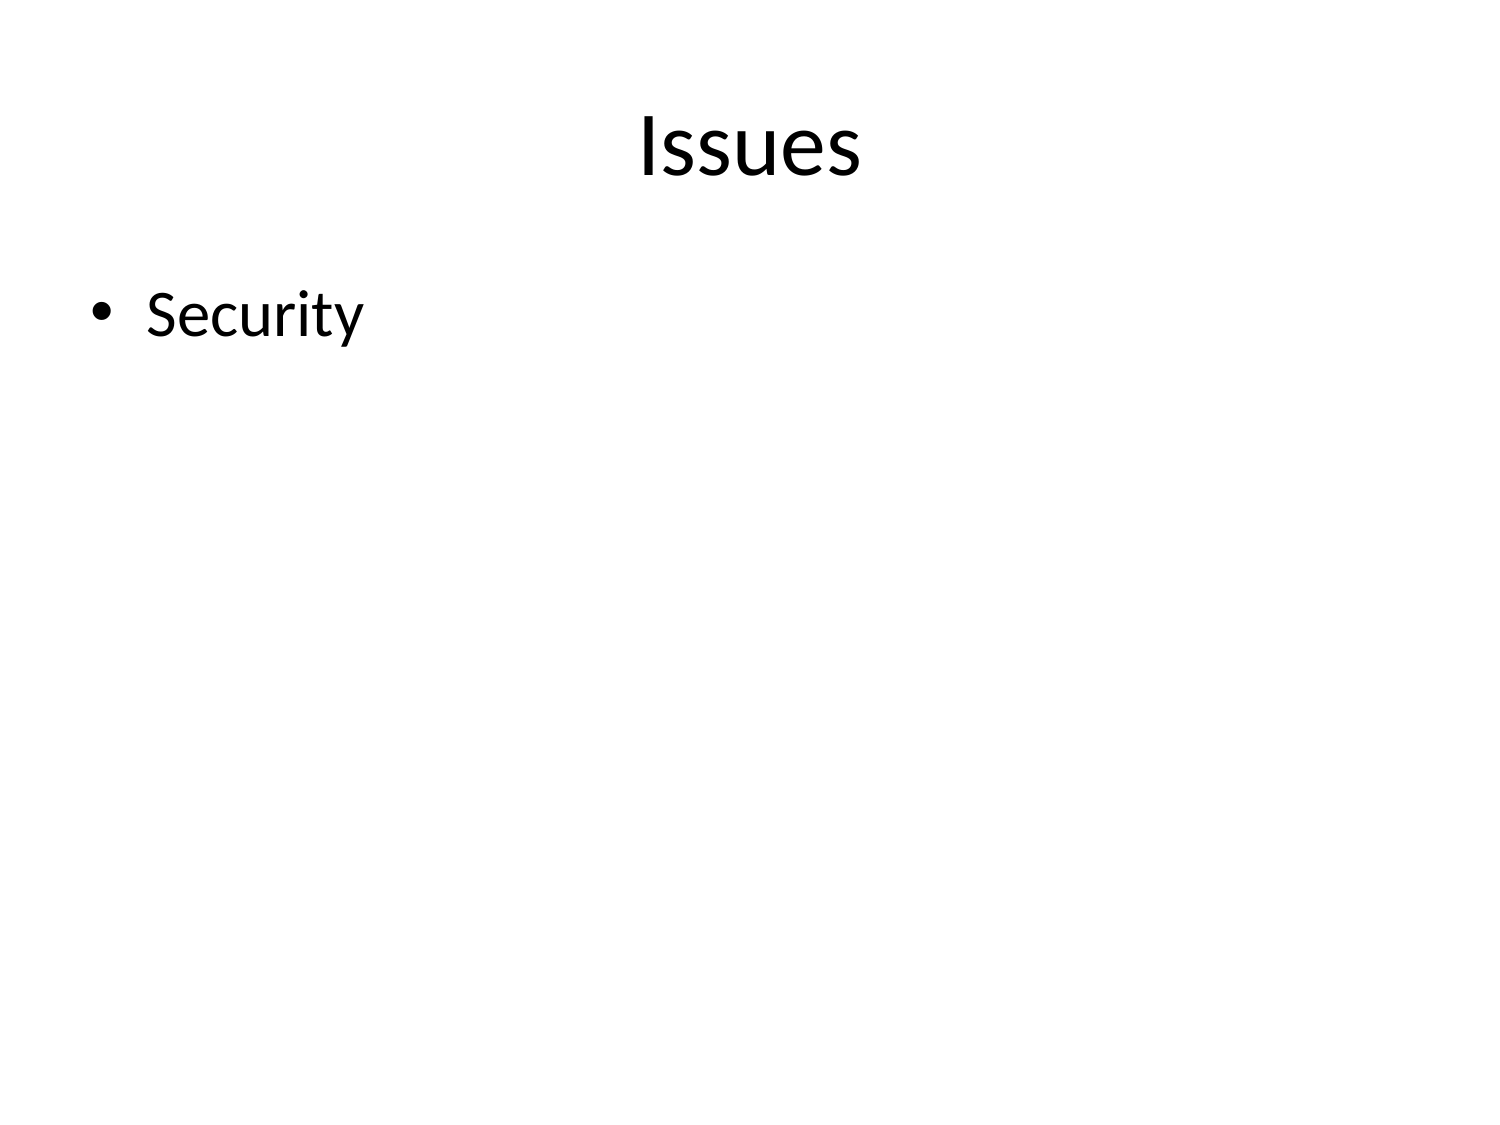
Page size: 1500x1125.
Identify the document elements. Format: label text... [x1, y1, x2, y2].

list Security [75, 262, 1425, 1005]
title Issues [75, 45, 1425, 233]
